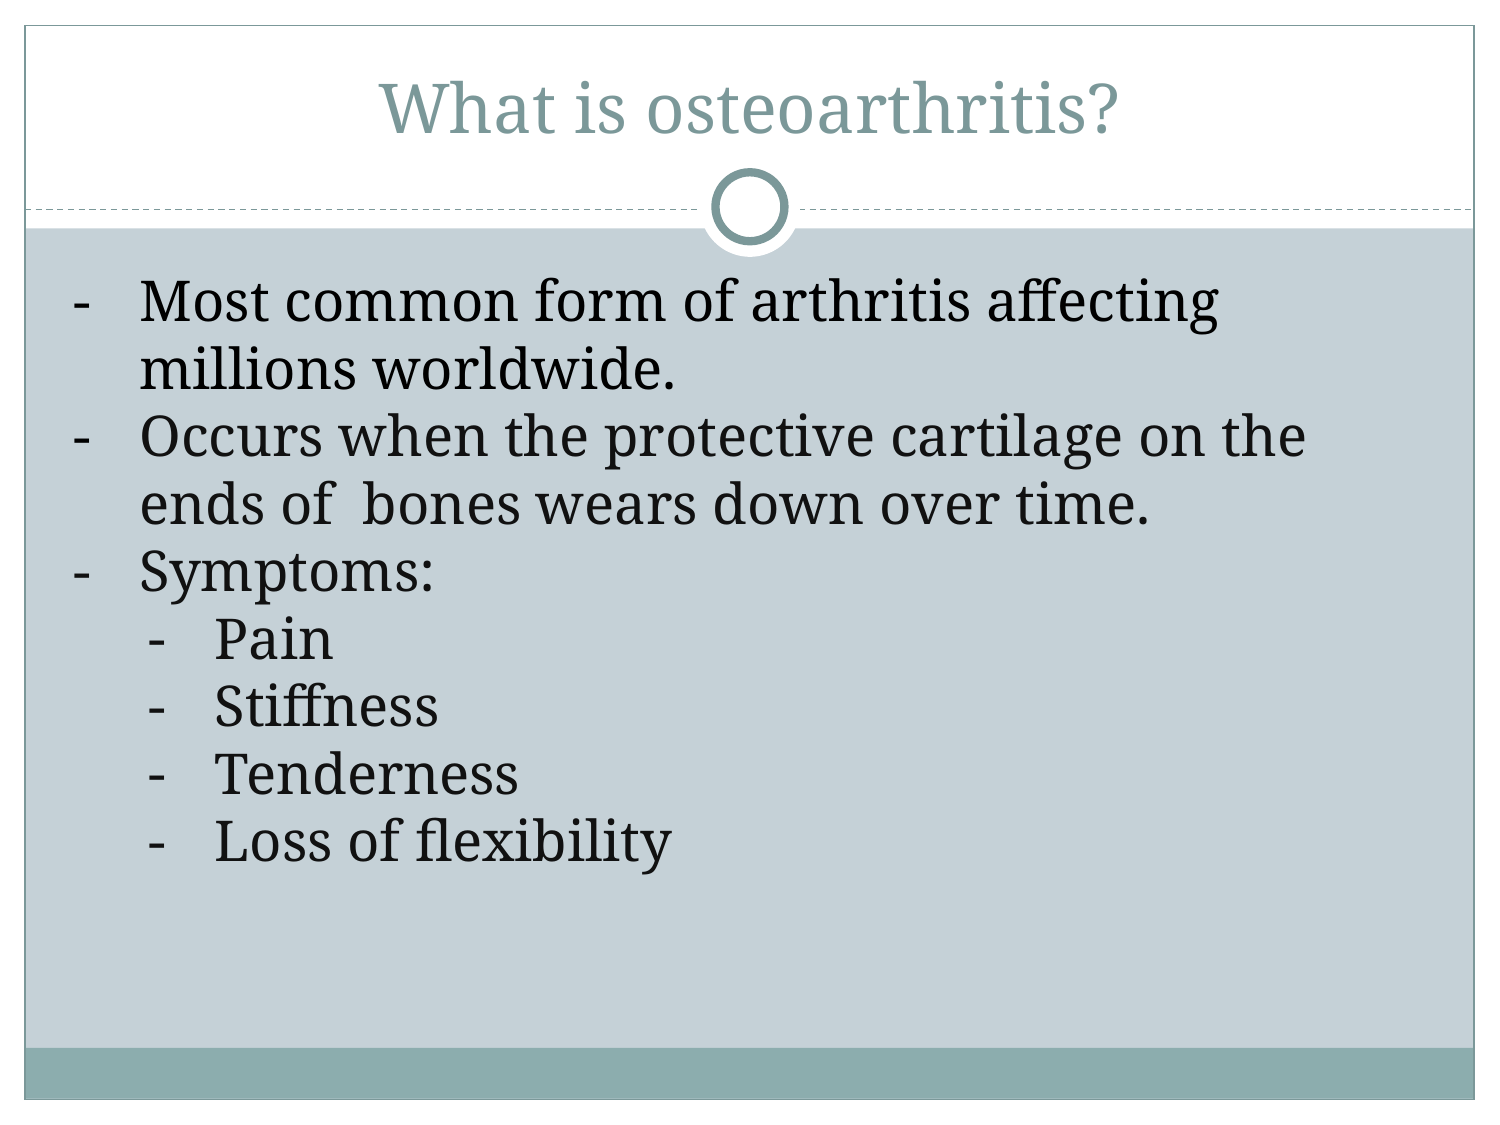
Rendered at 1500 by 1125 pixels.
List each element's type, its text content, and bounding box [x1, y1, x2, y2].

title What is osteoarthritis? [49, 37, 1450, 162]
list Most common form of arthritis affecting millions worldwide. Occurs when the protective cartilage on the ends of bones wears down over time. Symptoms: Pain Stiffness Tenderness Loss of flexibility [49, 250, 1445, 1001]
